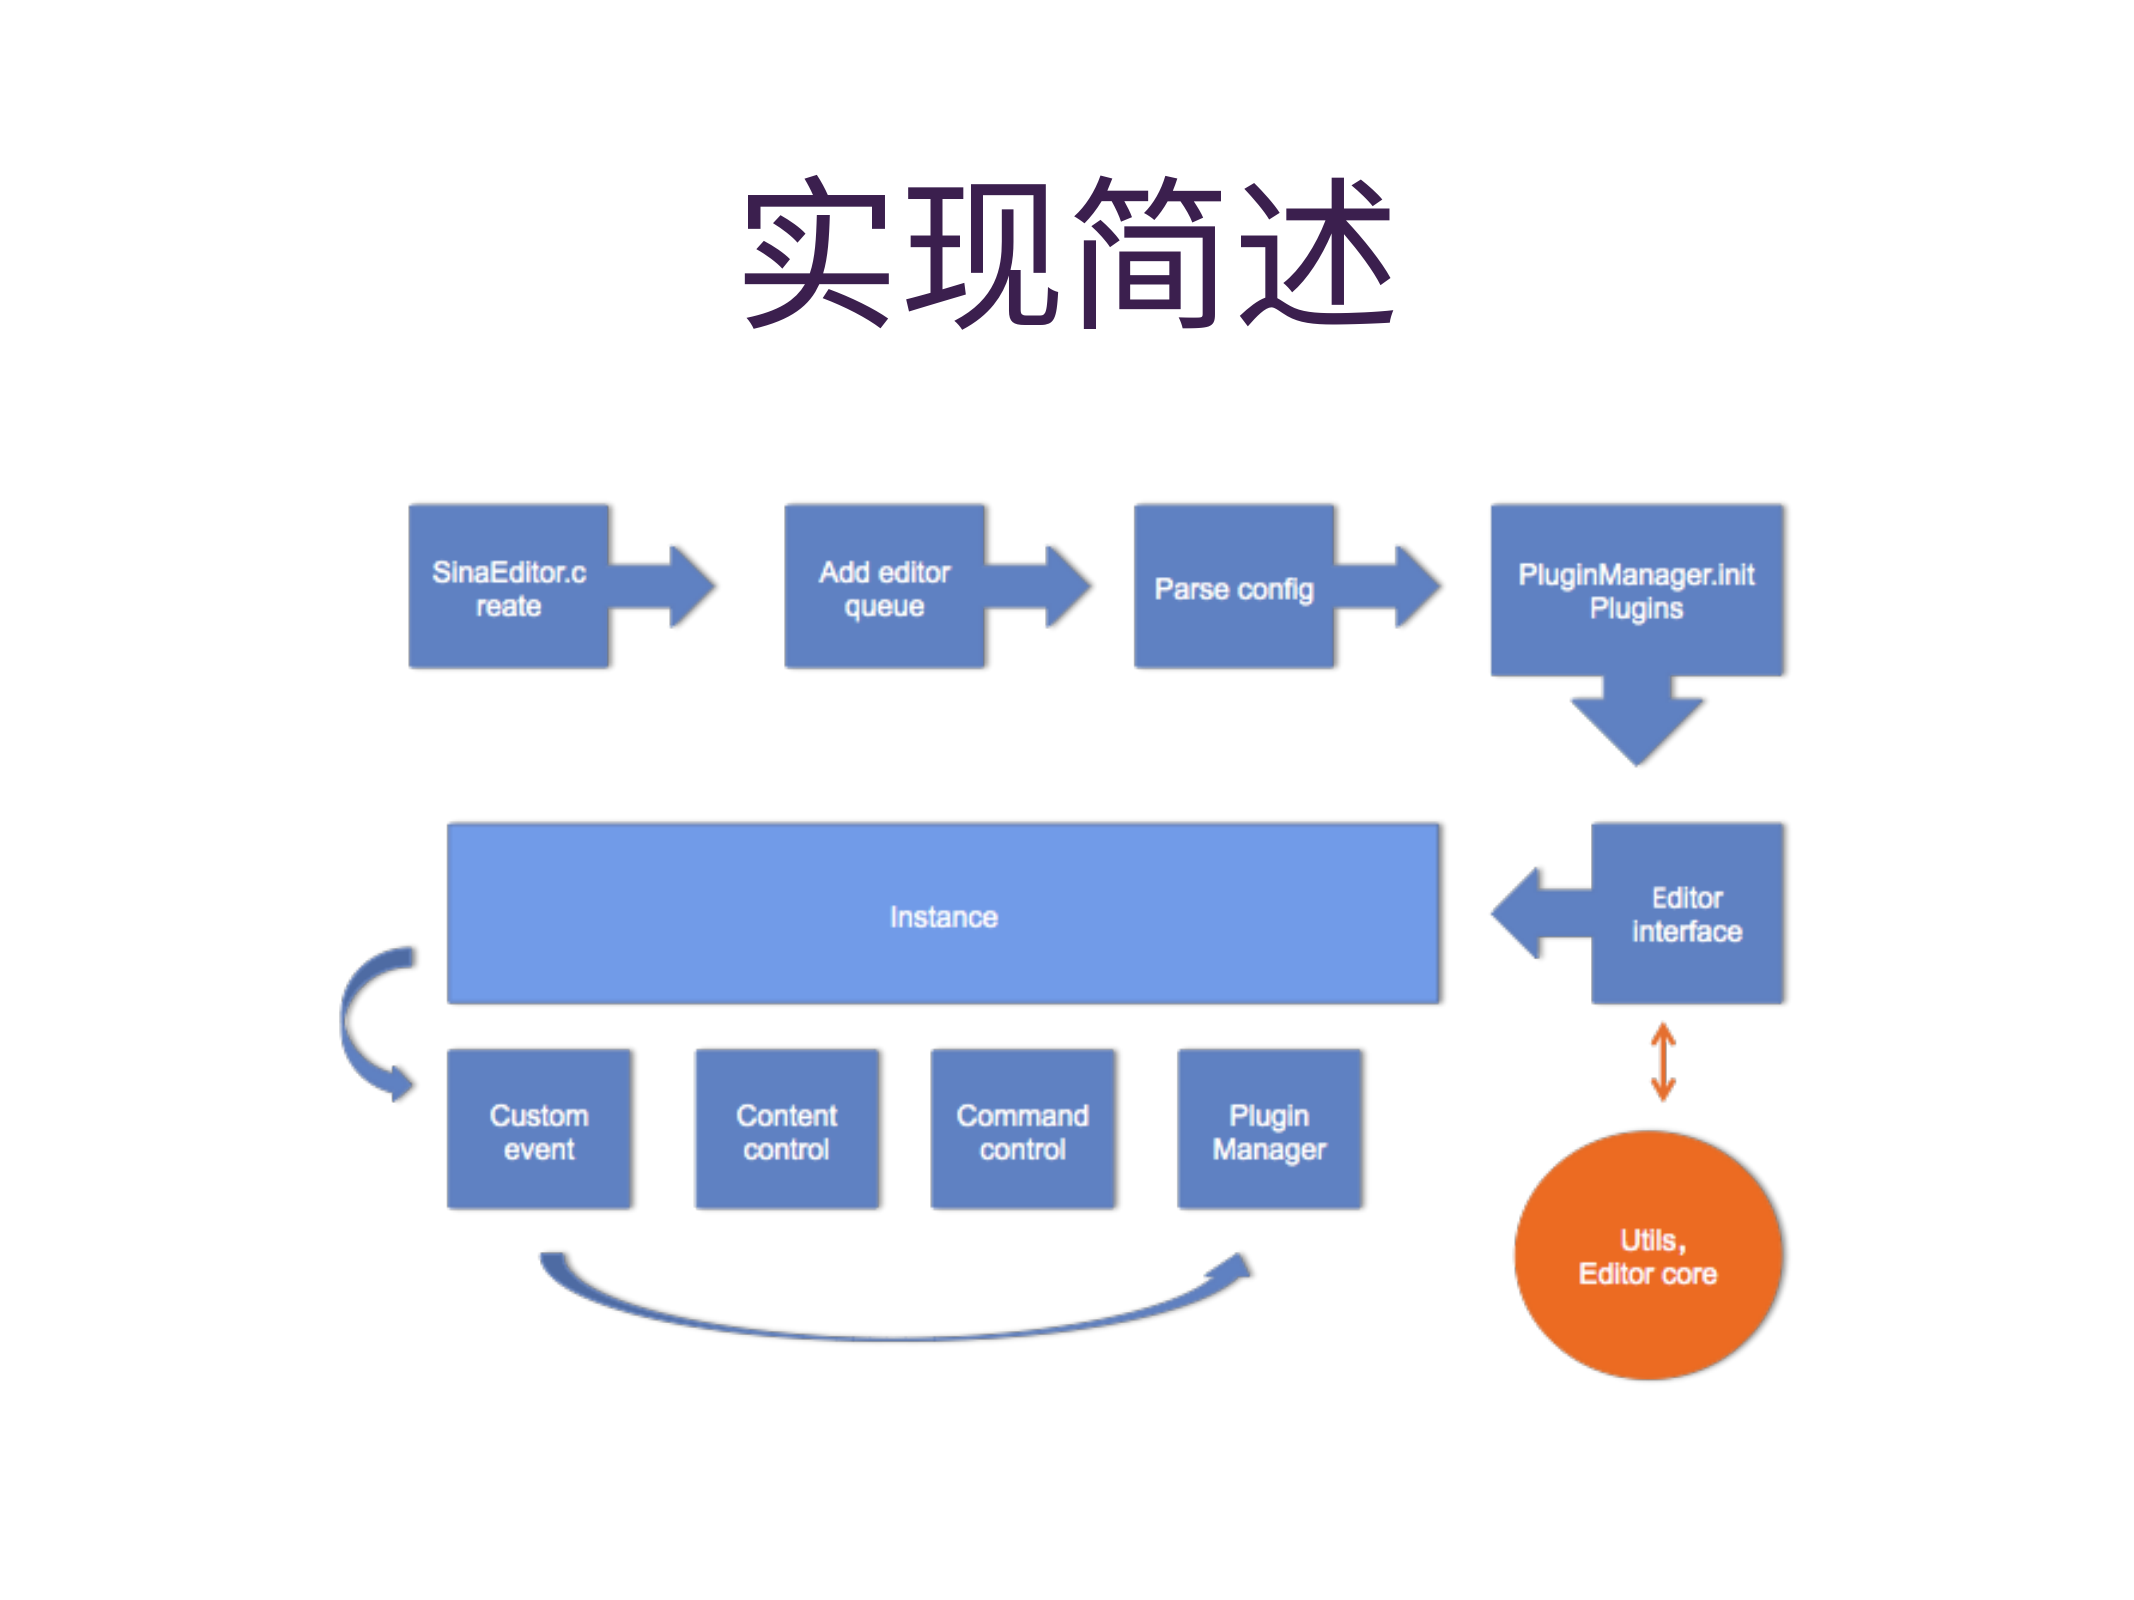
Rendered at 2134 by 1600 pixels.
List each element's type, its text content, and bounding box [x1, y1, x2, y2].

title 实现简述 [155, 72, 1978, 428]
picture [337, 497, 1796, 1391]
